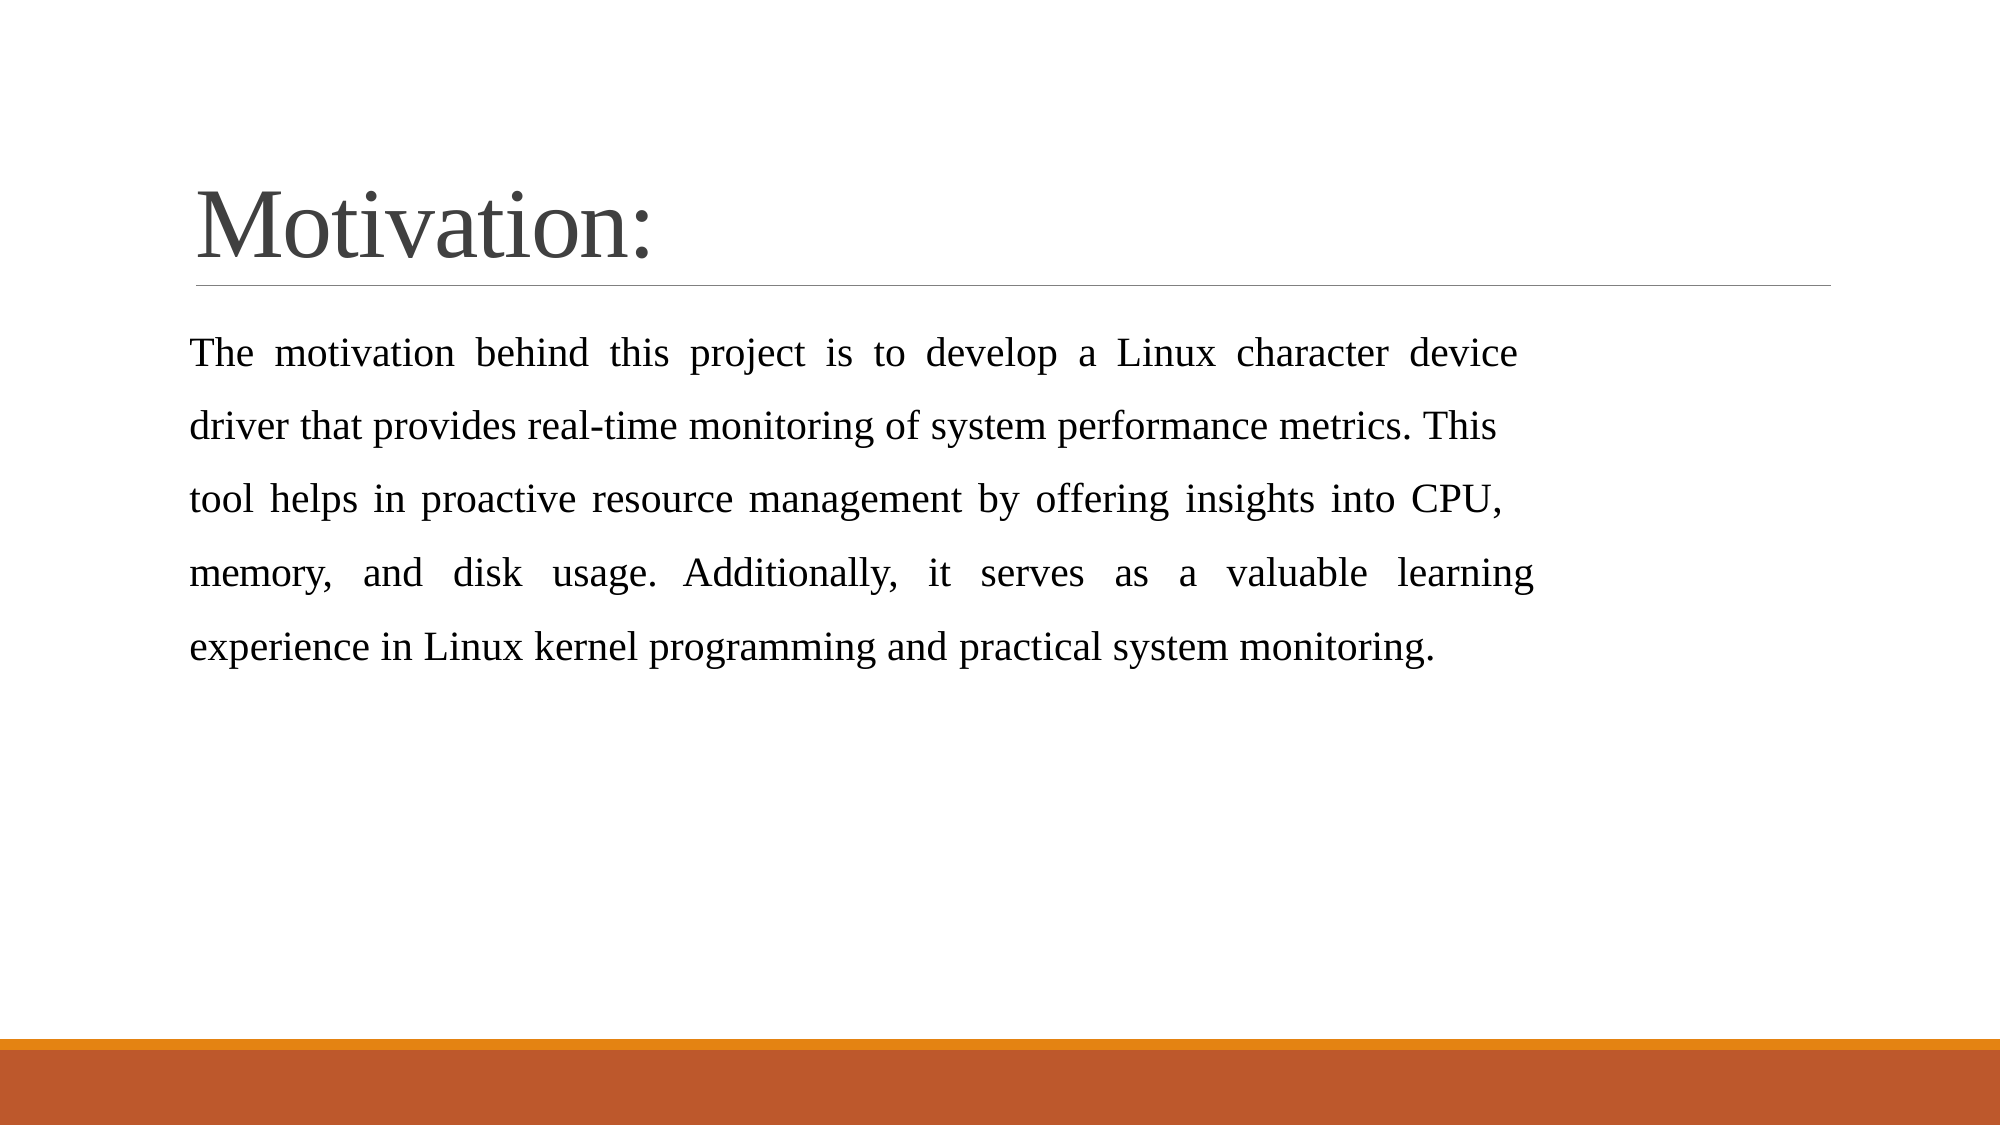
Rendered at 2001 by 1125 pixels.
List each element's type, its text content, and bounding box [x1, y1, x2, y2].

list The motivation behind this project is to develop a Linux character device driver that provides real-time monitoring of system performance metrics. This tool helps in proactive resource management by offering insights into CPU, memory, and disk usage. Additionally, it serves as a valuable learning experience in Linux kernel programming and practical system monitoring. [180, 302, 1830, 963]
title Motivation: [180, 47, 1830, 285]
